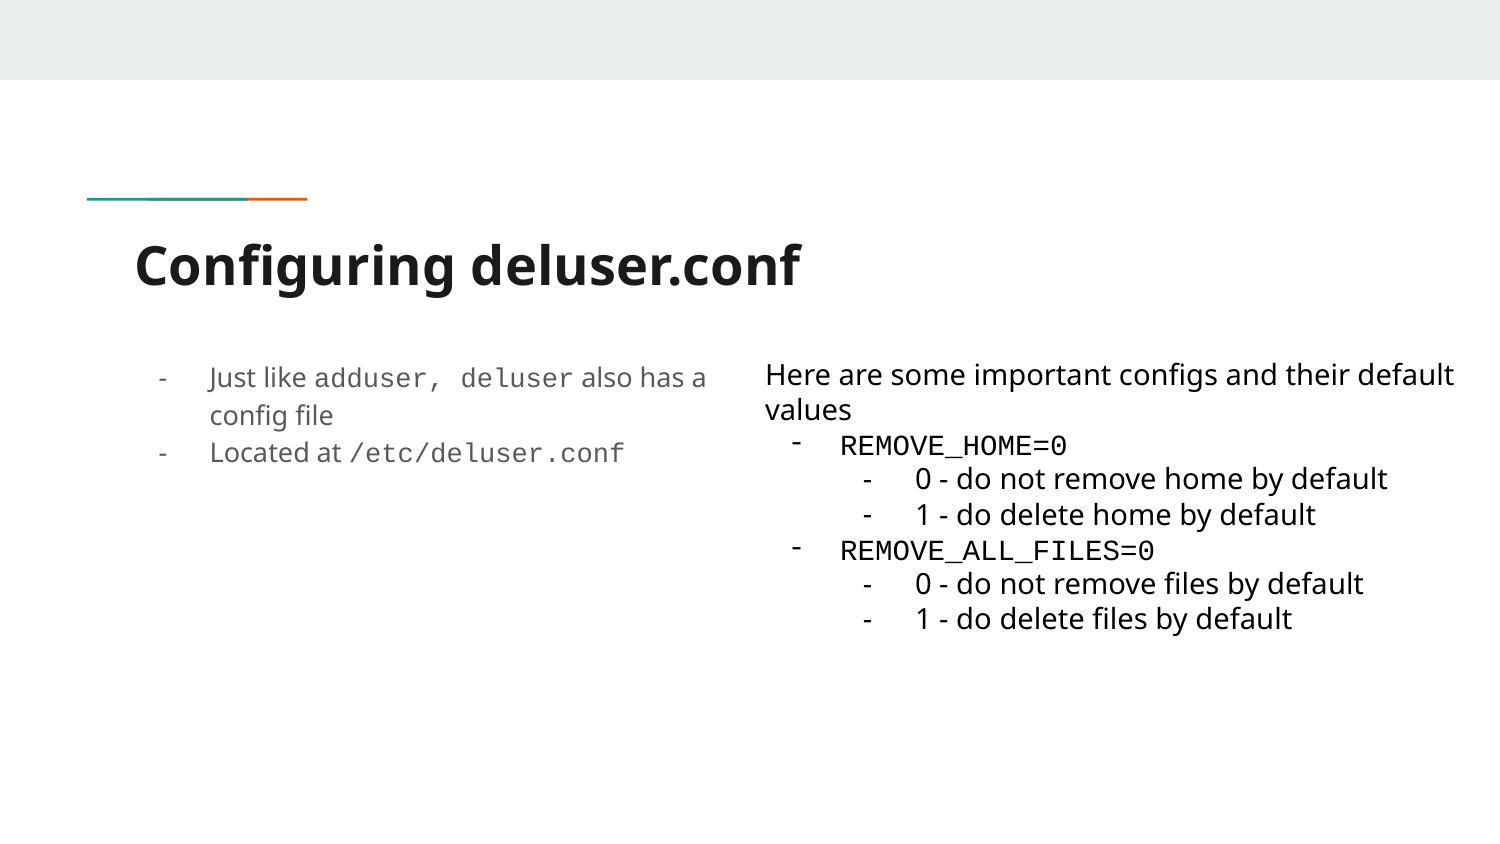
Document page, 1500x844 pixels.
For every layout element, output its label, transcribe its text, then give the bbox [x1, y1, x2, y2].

text_box Here are some important configs and their default values REMOVE_HOME=0 0 - do not remove home by default 1 - do delete home by default REMOVE_ALL_FILES=0 0 - do not remove files by default 1 - do delete files by default [749, 340, 1500, 736]
title Configuring deluser.conf [119, 216, 1381, 305]
list Just like adduser, deluser also has a config file Located at /etc/deluser.conf [119, 341, 749, 712]
